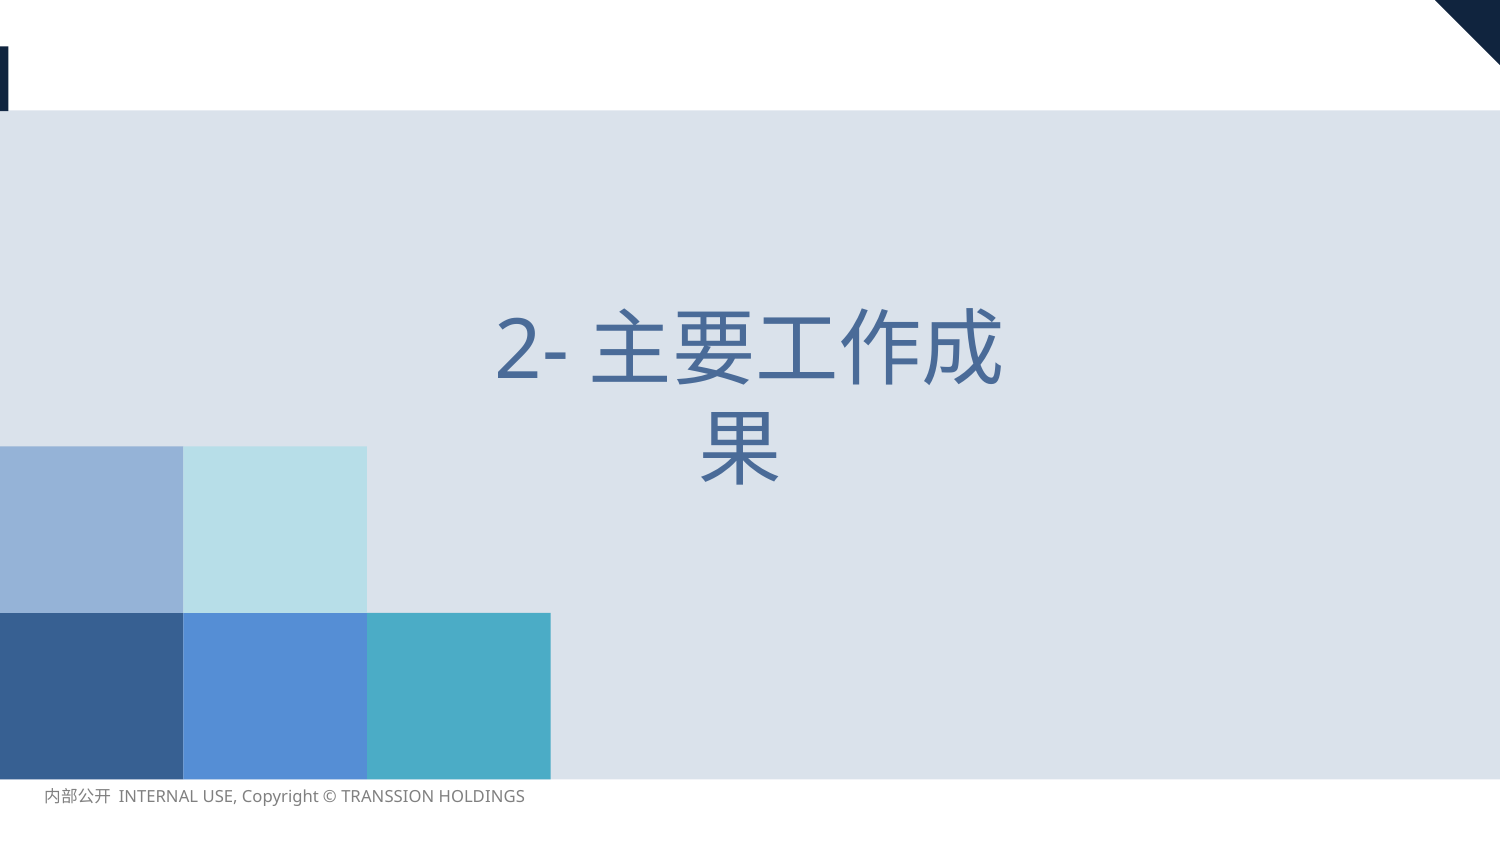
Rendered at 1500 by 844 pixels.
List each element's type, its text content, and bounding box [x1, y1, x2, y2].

text_box [365, 611, 553, 781]
text_box [0, 615, 181, 781]
text_box [181, 444, 369, 615]
text_box [0, 108, 1500, 781]
text_box 2-主要工作成果 [441, 287, 1059, 503]
text_box [0, 444, 181, 615]
text_box [181, 615, 365, 781]
